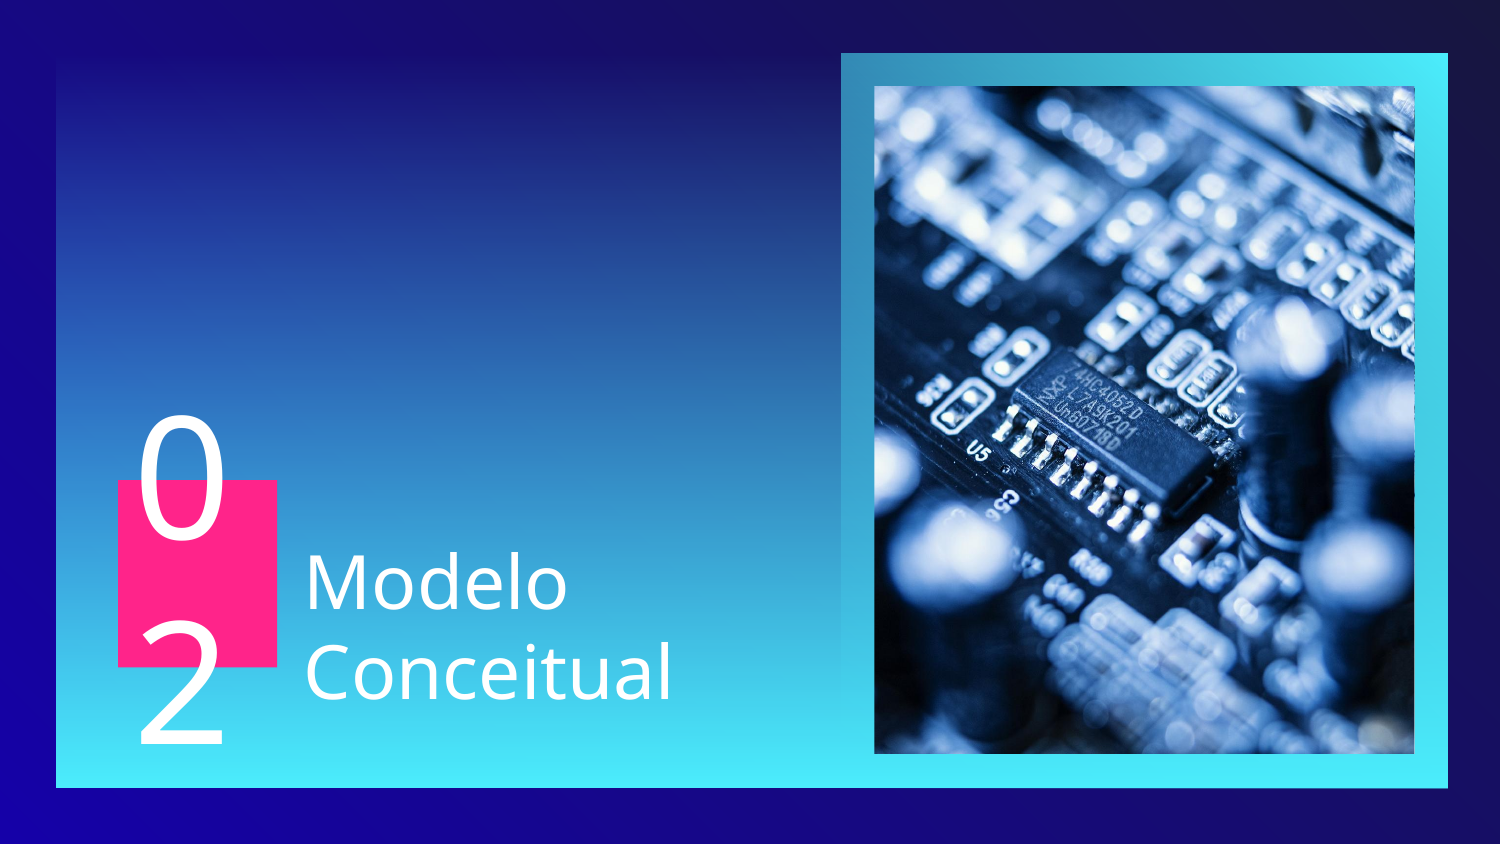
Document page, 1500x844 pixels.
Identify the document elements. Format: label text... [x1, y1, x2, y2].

picture [811, 86, 1477, 754]
title 02 [118, 480, 278, 668]
text_box [841, 700, 1448, 789]
title Modelo Conceitual [288, 519, 764, 631]
text_box [841, 53, 1448, 149]
